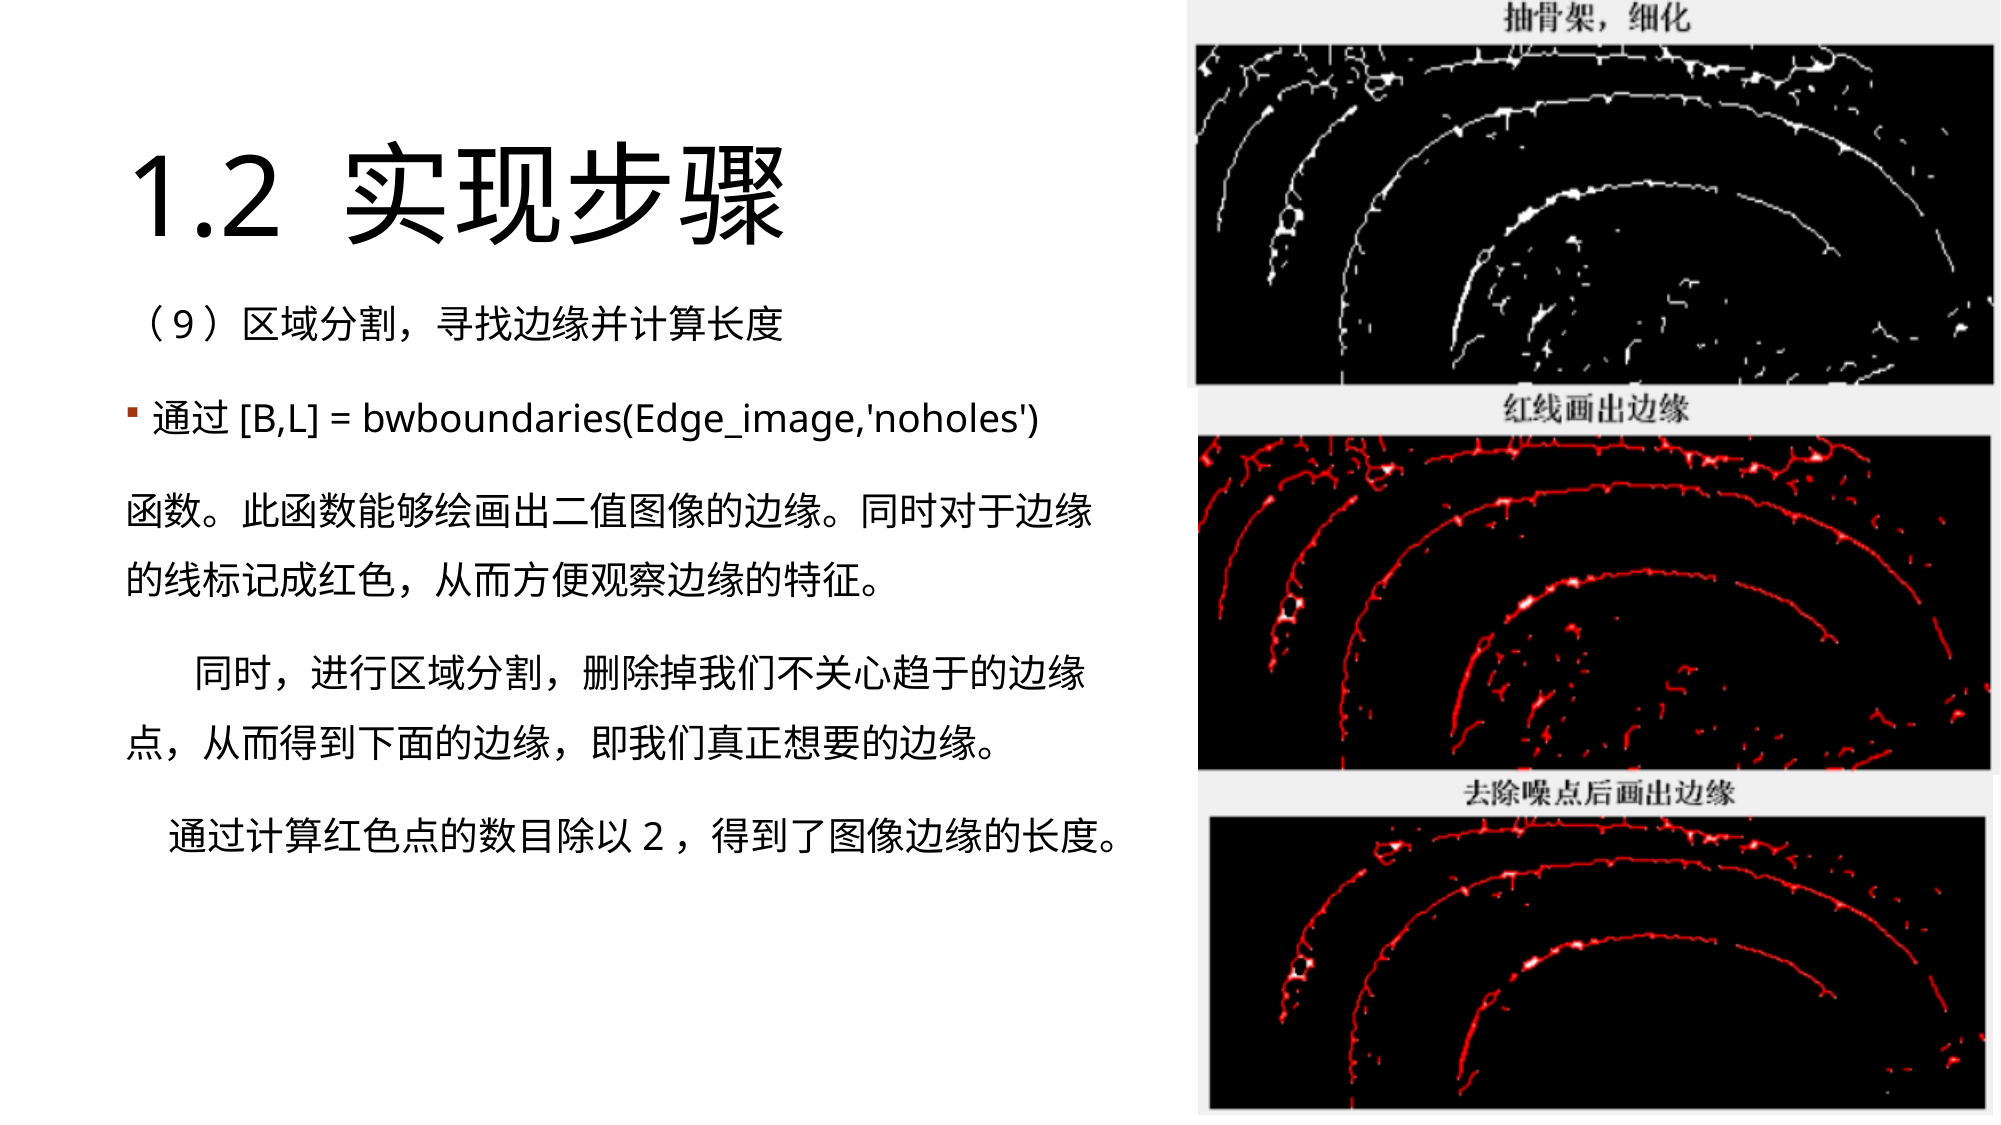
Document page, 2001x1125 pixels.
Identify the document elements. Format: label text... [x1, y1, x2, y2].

title 1.2 实现步骤 [109, 67, 1164, 332]
picture [1187, 0, 2000, 1115]
list （9）区域分割，寻找边缘并计算长度 通过[B,L] = bwboundaries(Edge_image,'noholes') 函数。此函数能够绘画出二值图像的边缘。同时对于边缘的线标记成红色，从而方便观察边缘的特征。 同时，进行区域分割，删除掉我们不关心趋于的边缘点，从而得到下面的边缘，即我们真正想要的边缘。 通过计算红色点的数目除以2，得到了图像边缘的长度。 [109, 269, 1123, 1026]
